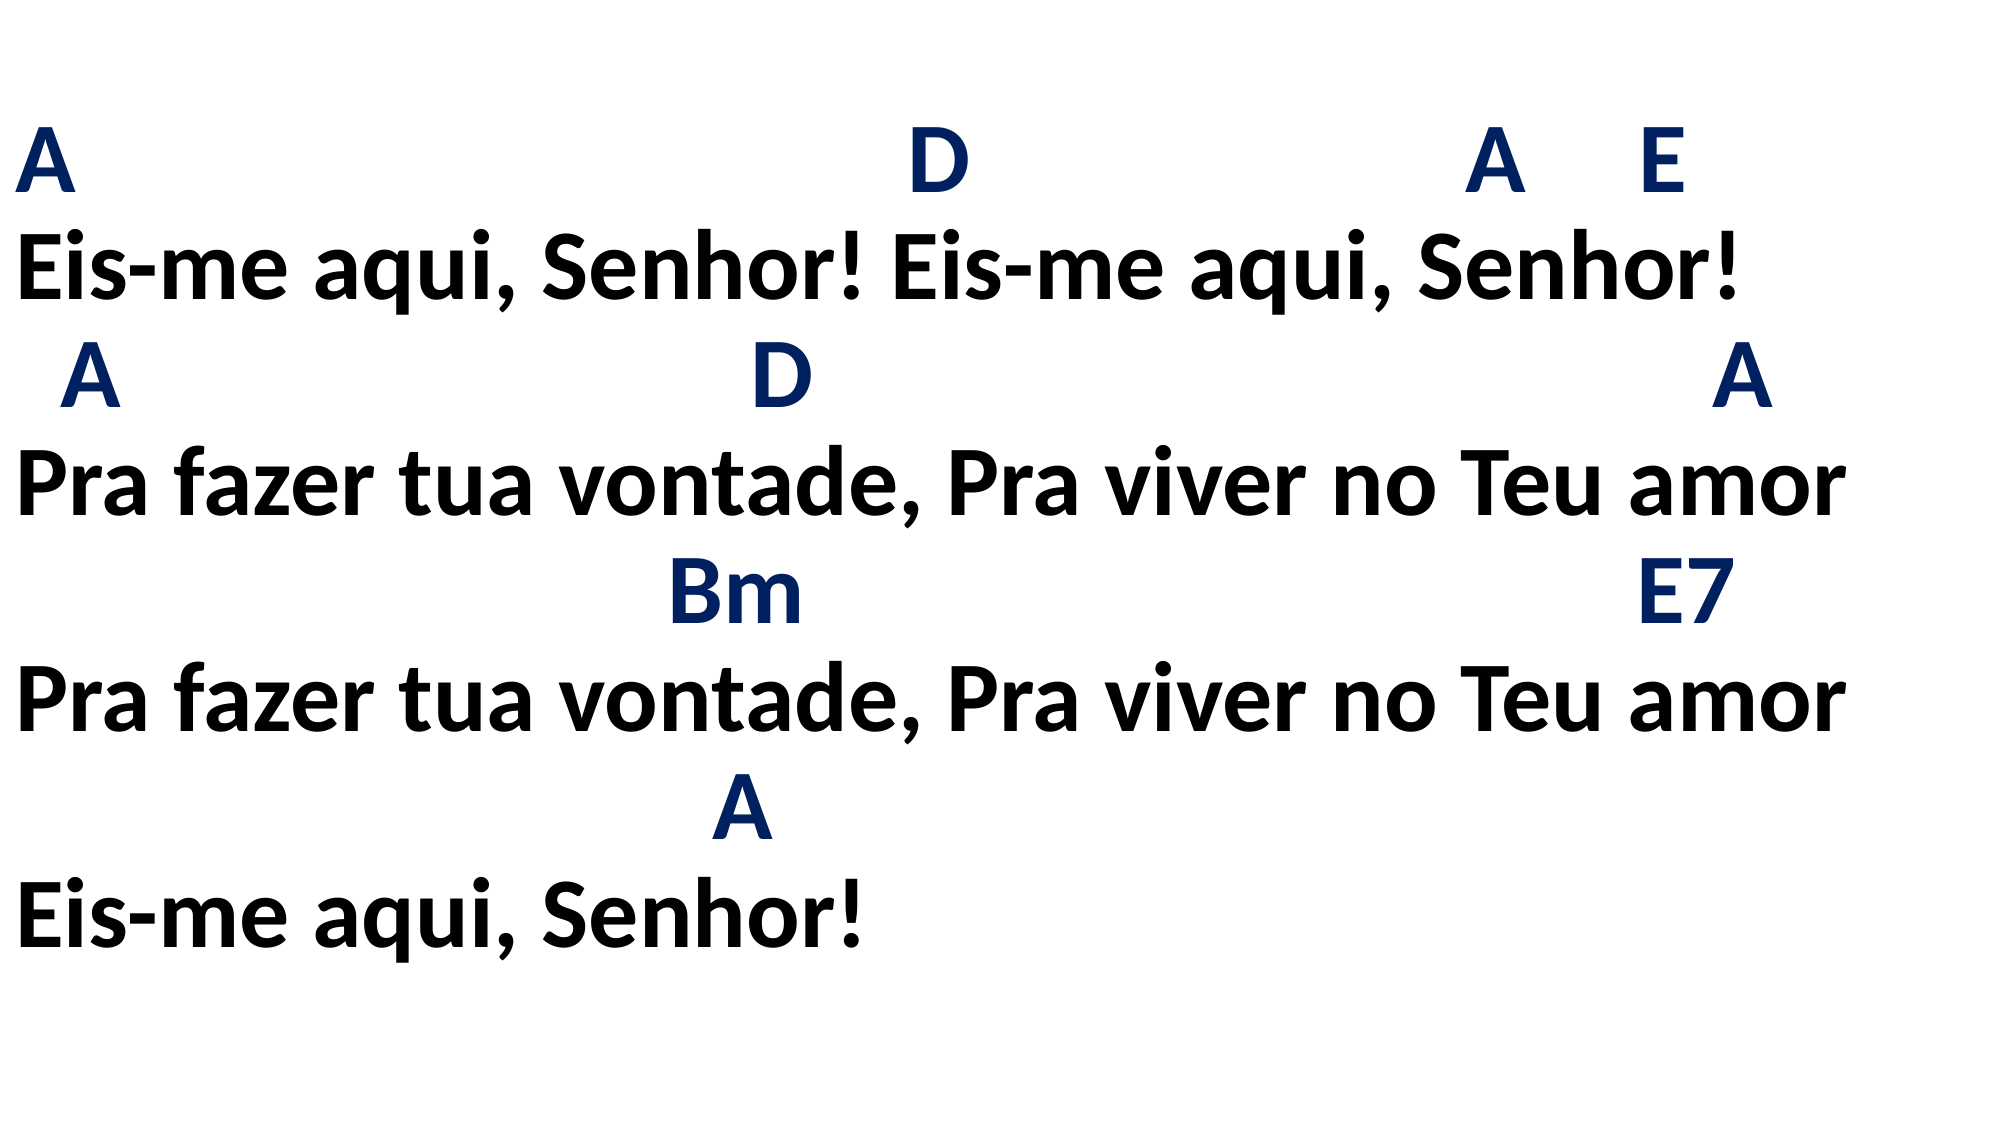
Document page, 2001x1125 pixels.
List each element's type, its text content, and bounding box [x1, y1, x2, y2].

title A D A E Eis-me aqui, Senhor! Eis-me aqui, Senhor! A D A Pra fazer tua vontade, Pra viver no Teu amor Bm E7 Pra fazer tua vontade, Pra viver no Teu amor A Eis-me aqui, Senhor! [0, 0, 2000, 1125]
